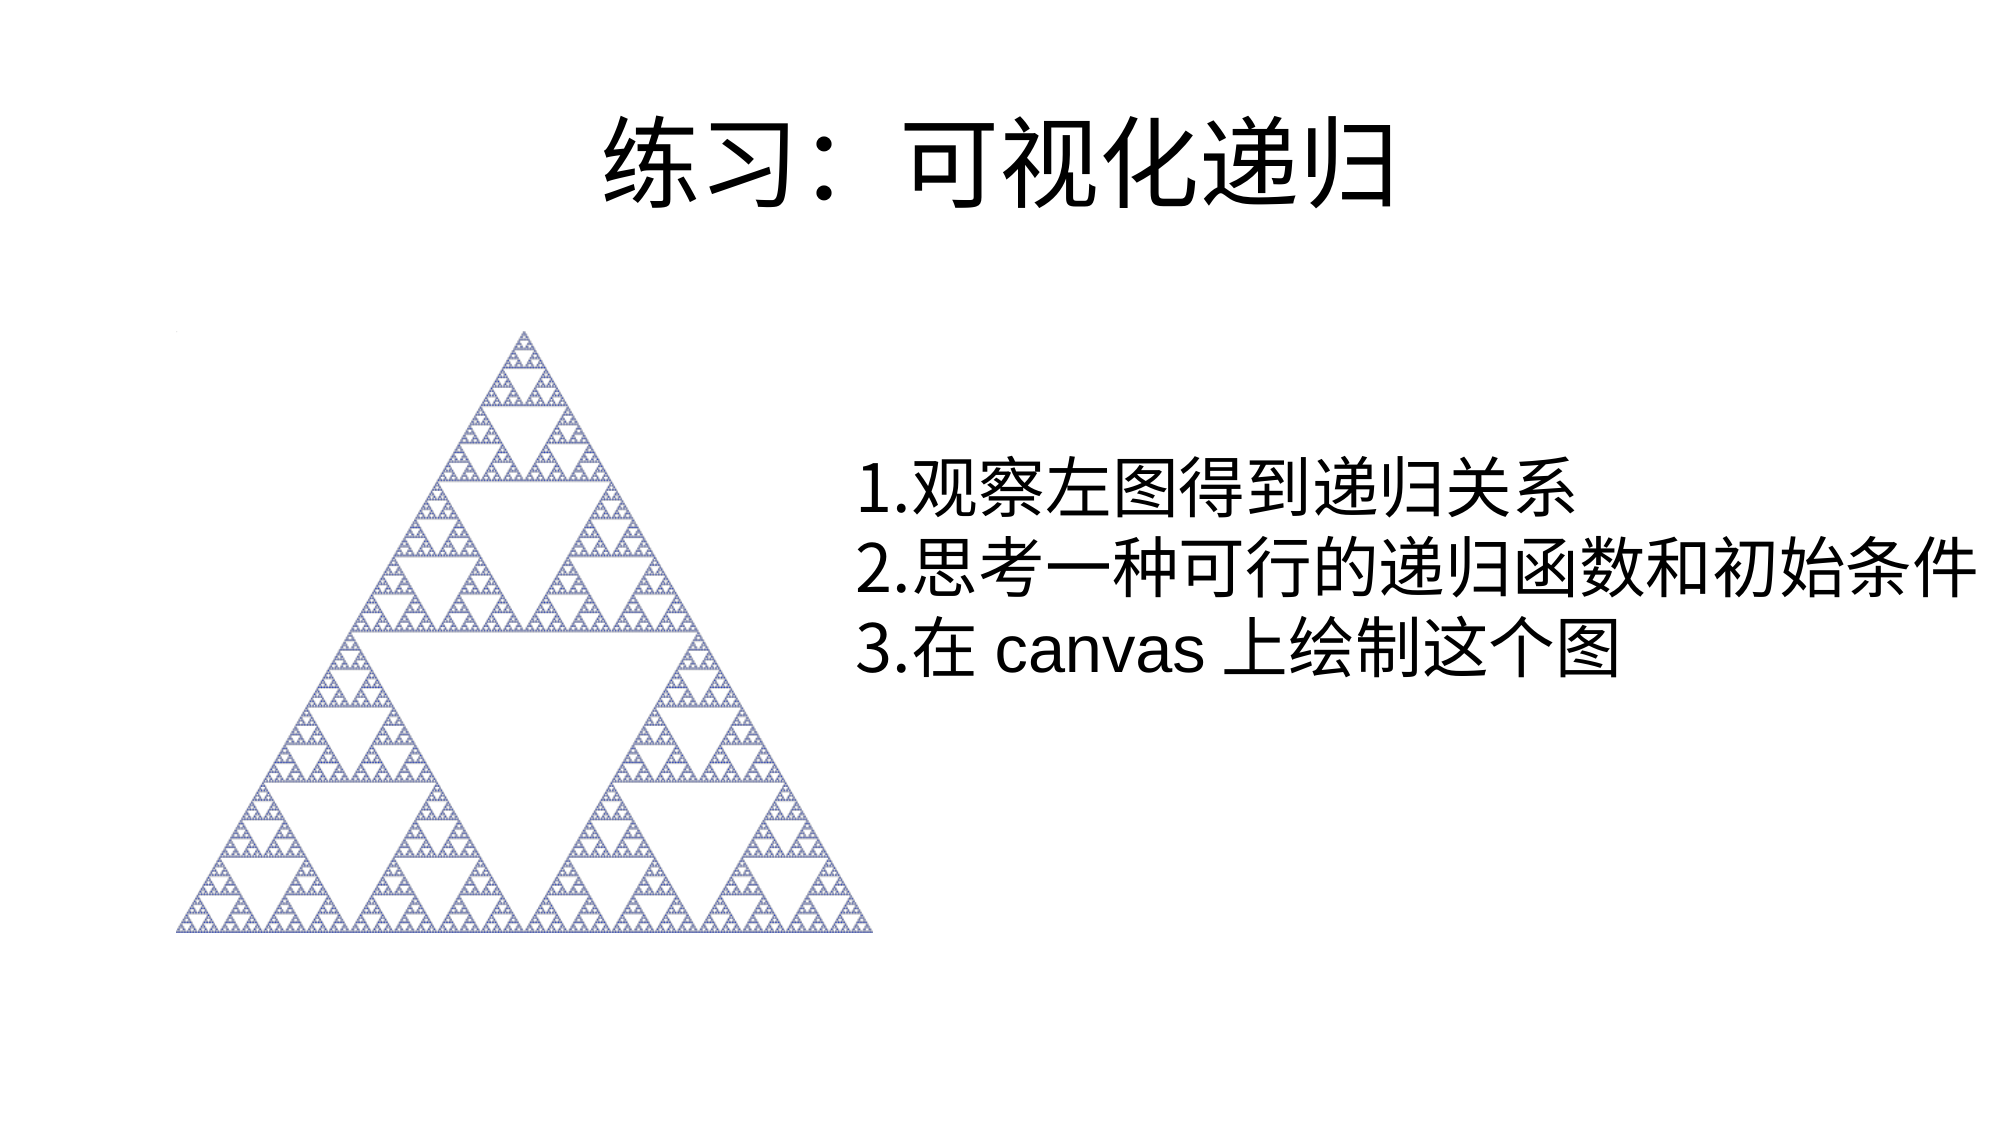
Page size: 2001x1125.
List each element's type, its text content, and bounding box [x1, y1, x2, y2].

text_box 观察左图得到递归关系 思考一种可行的递归函数和初始条件 在canvas上绘制这个图 [873, 438, 1995, 773]
picture [176, 331, 873, 933]
title 练习：可视化递归 [137, 59, 1863, 278]
